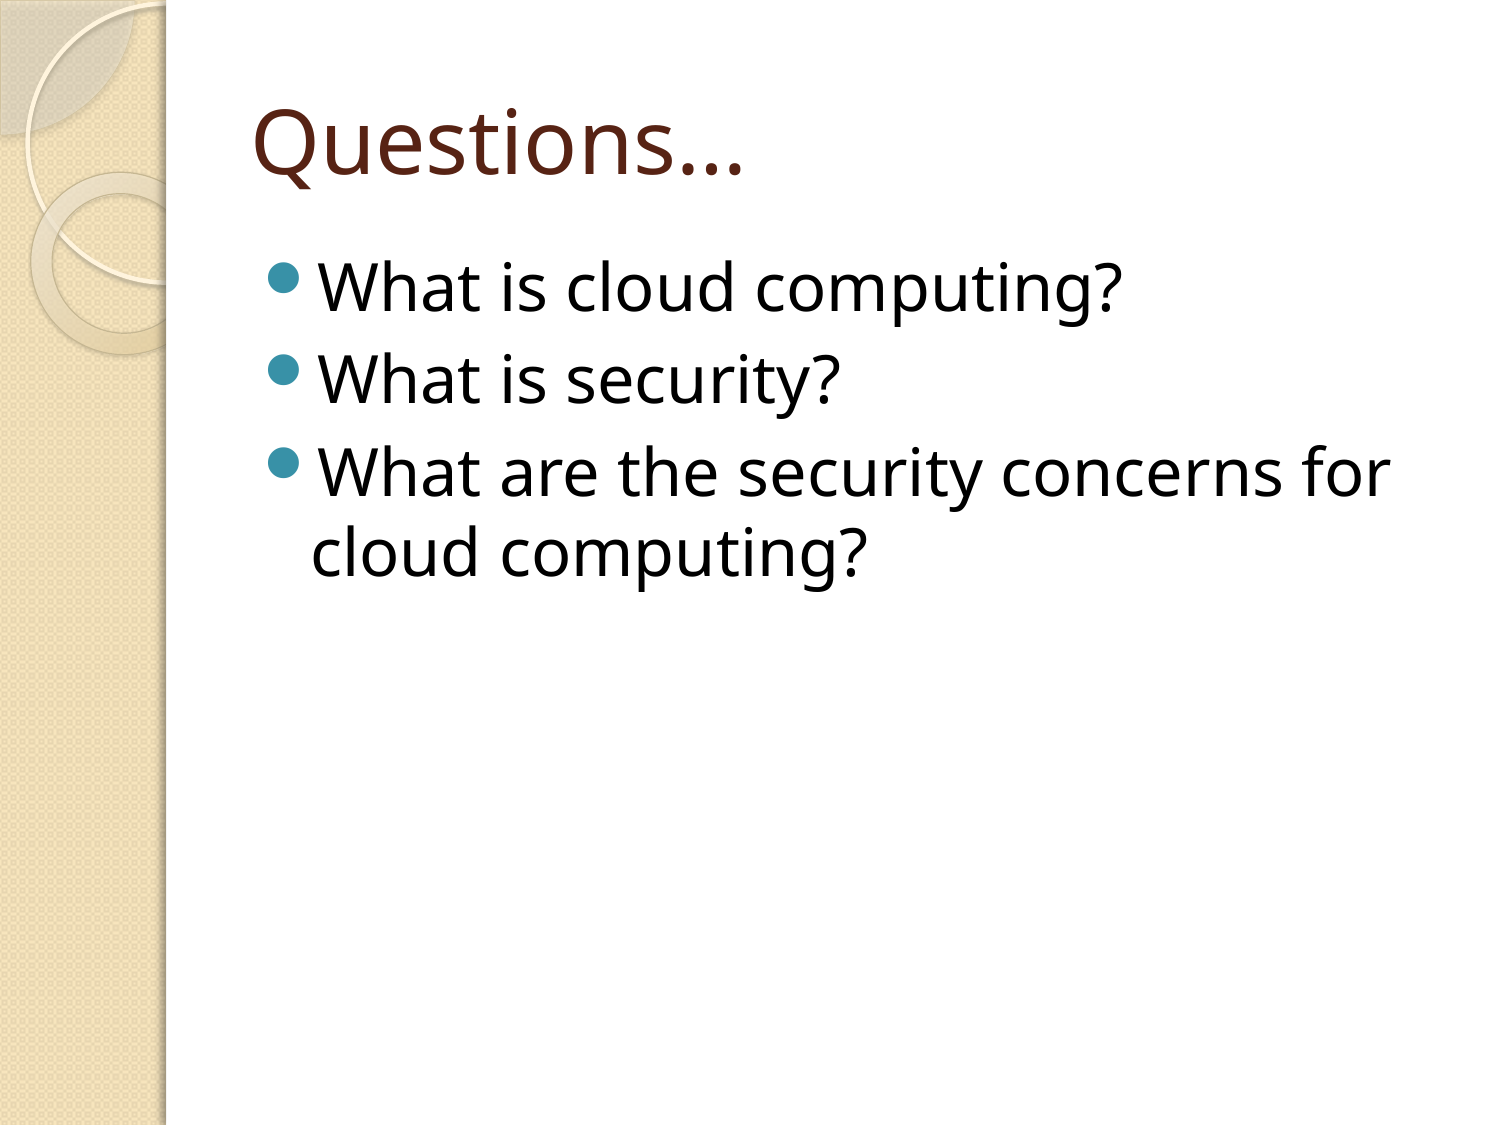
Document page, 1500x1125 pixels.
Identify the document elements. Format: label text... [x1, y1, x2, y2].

list What is cloud computing? What is security? What are the security concerns for cloud computing? [235, 237, 1466, 1025]
title Questions… [235, 45, 1466, 233]
